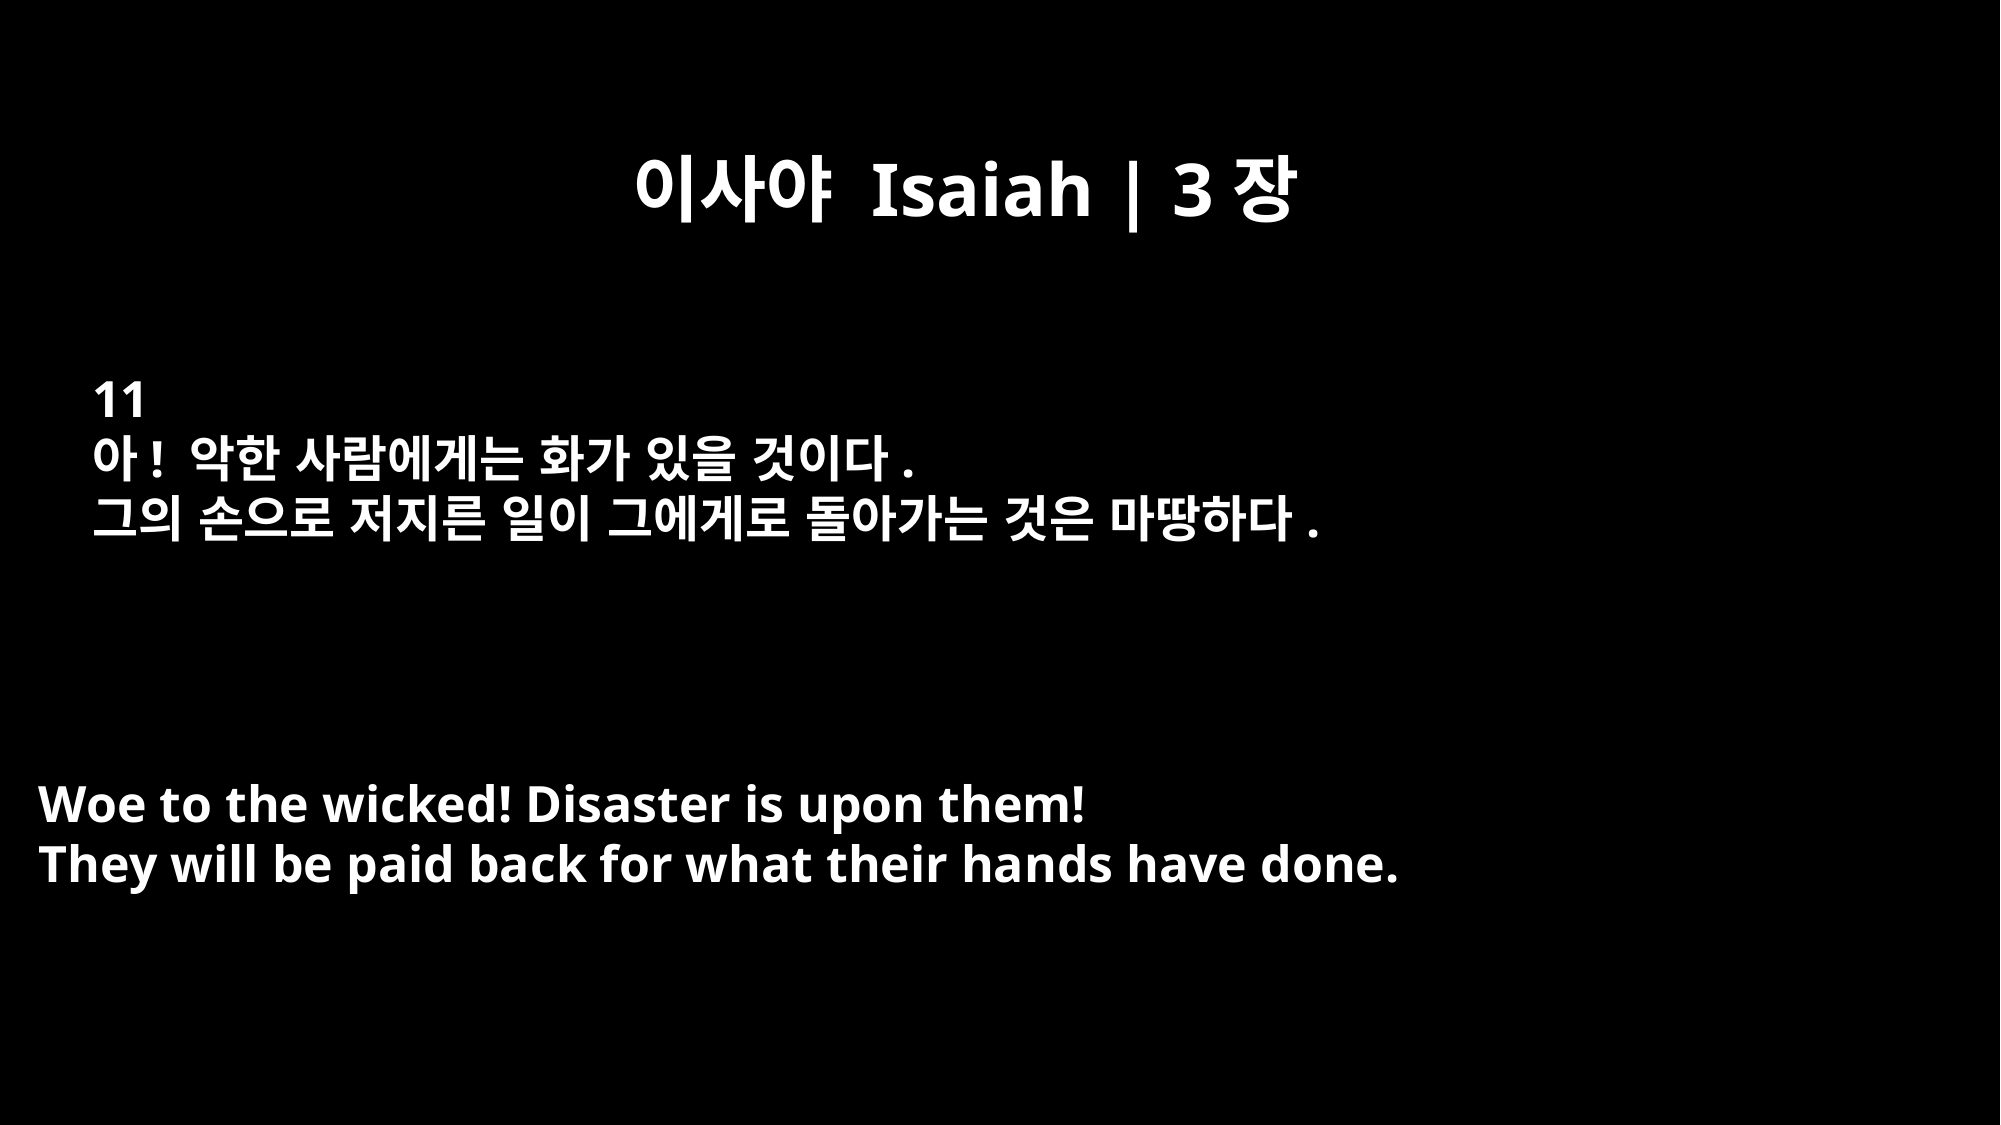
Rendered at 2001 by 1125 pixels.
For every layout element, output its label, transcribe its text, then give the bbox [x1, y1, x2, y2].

text_box 이사야 Isaiah | 3장 [617, 136, 1315, 239]
text_box 11 아! 악한 사람에게는 화가 있을 것이다. 그의 손으로 저지른 일이 그에게로 돌아가는 것은 마땅하다. [77, 359, 1336, 555]
text_box Woe to the wicked! Disaster is upon them! They will be paid back for what their hands have done. [24, 764, 1415, 900]
